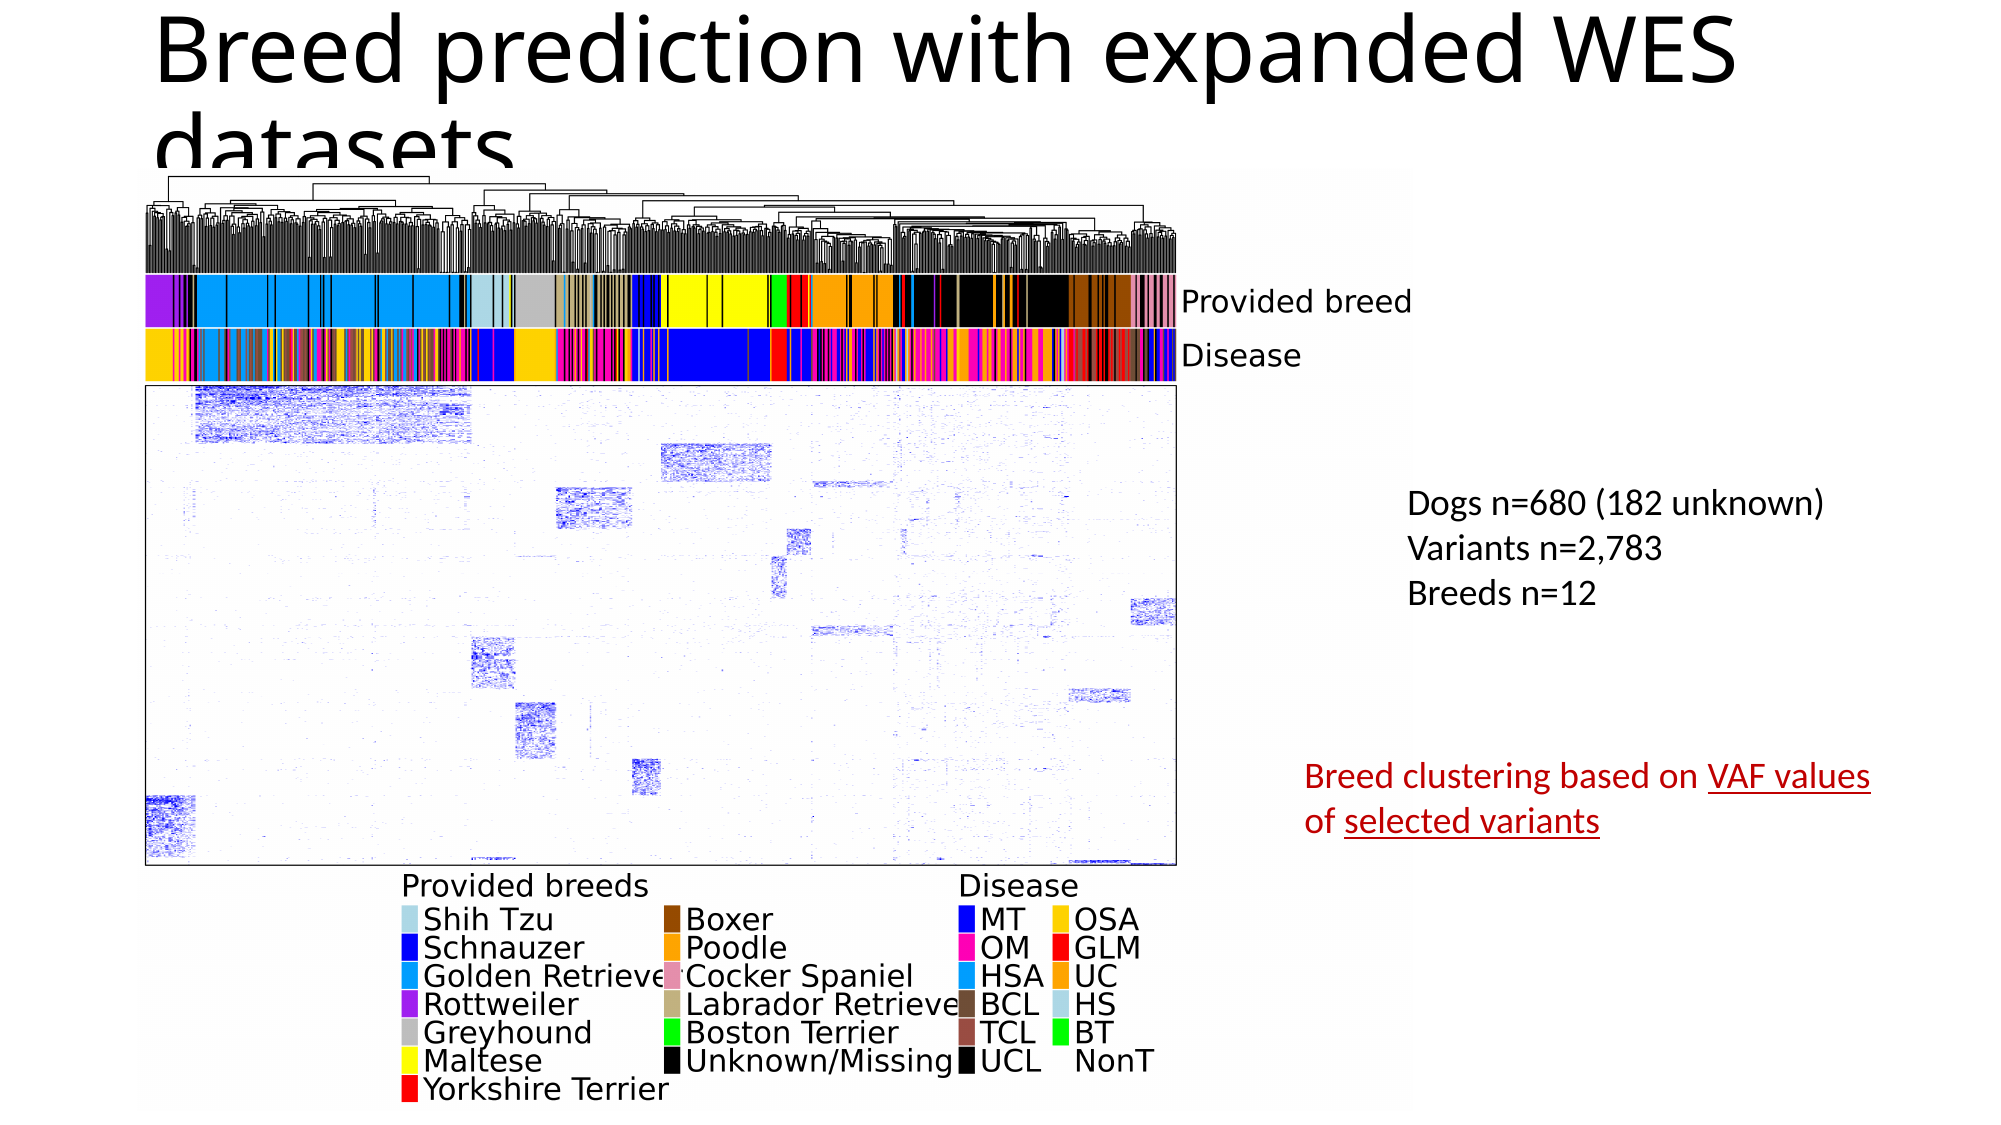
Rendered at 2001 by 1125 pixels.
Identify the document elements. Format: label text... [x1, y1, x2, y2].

text_box Dogs n=680 (182 unknown) Variants n=2,783 Breeds n=12 [1413, 470, 1894, 620]
text_box Breed clustering based on VAF values of selected variants [1413, 744, 1909, 849]
picture [137, 168, 1413, 1111]
title Breed prediction with expanded WES datasets [137, 0, 1909, 211]
